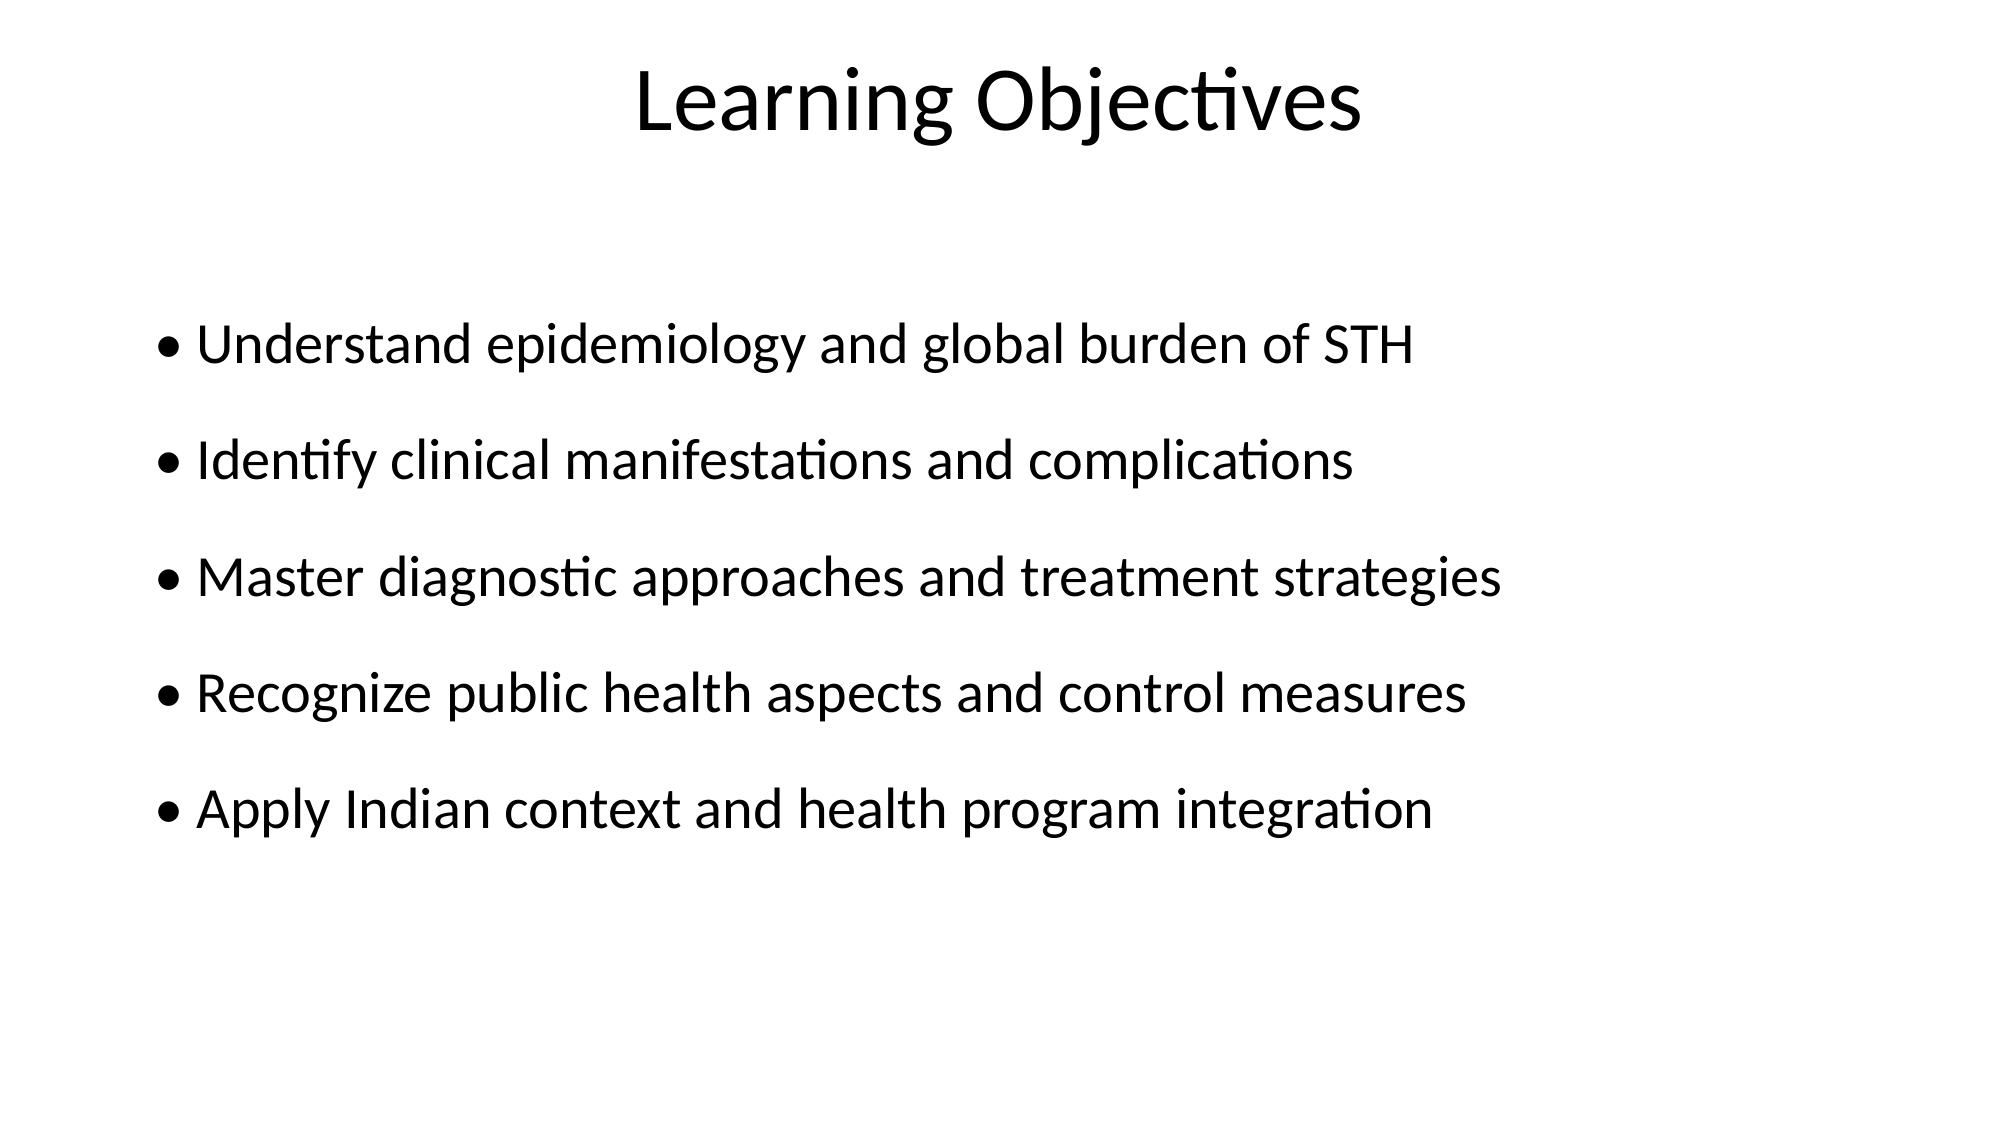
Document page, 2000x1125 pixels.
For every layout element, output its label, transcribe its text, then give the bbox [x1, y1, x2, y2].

title Learning Objectives [0, 0, 2000, 188]
list • Understand epidemiology and global burden of STH • Identify clinical manifestations and complications • Master diagnostic approaches and treatment strategies • Recognize public health aspects and control measures • Apply Indian context and health program integration [139, 262, 1925, 1005]
